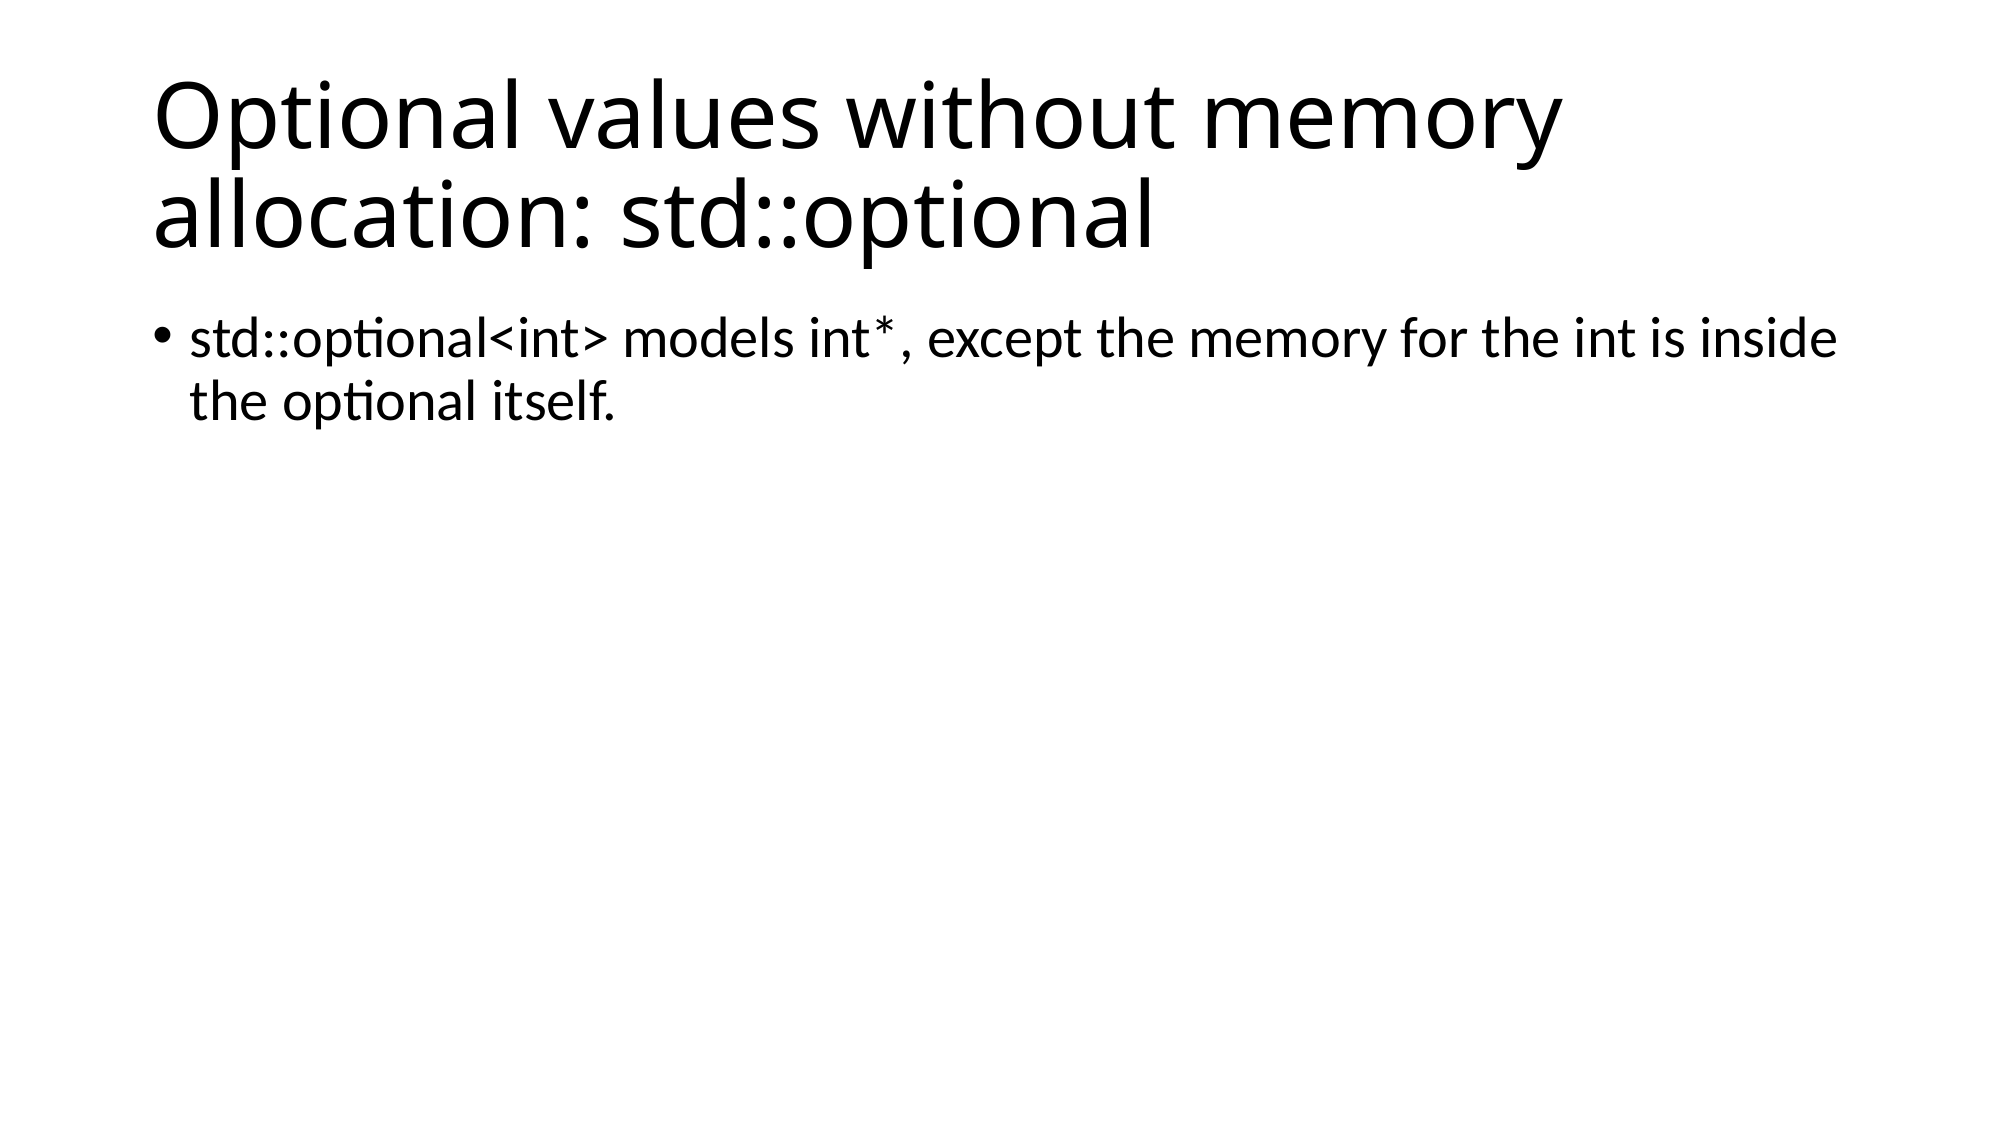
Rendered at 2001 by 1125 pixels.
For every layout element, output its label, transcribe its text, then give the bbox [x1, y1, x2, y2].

title Optional values without memory allocation: std::optional [137, 59, 1863, 278]
list std::optional<int> models int*, except the memory for the int is inside the optional itself. [137, 299, 1863, 1014]
